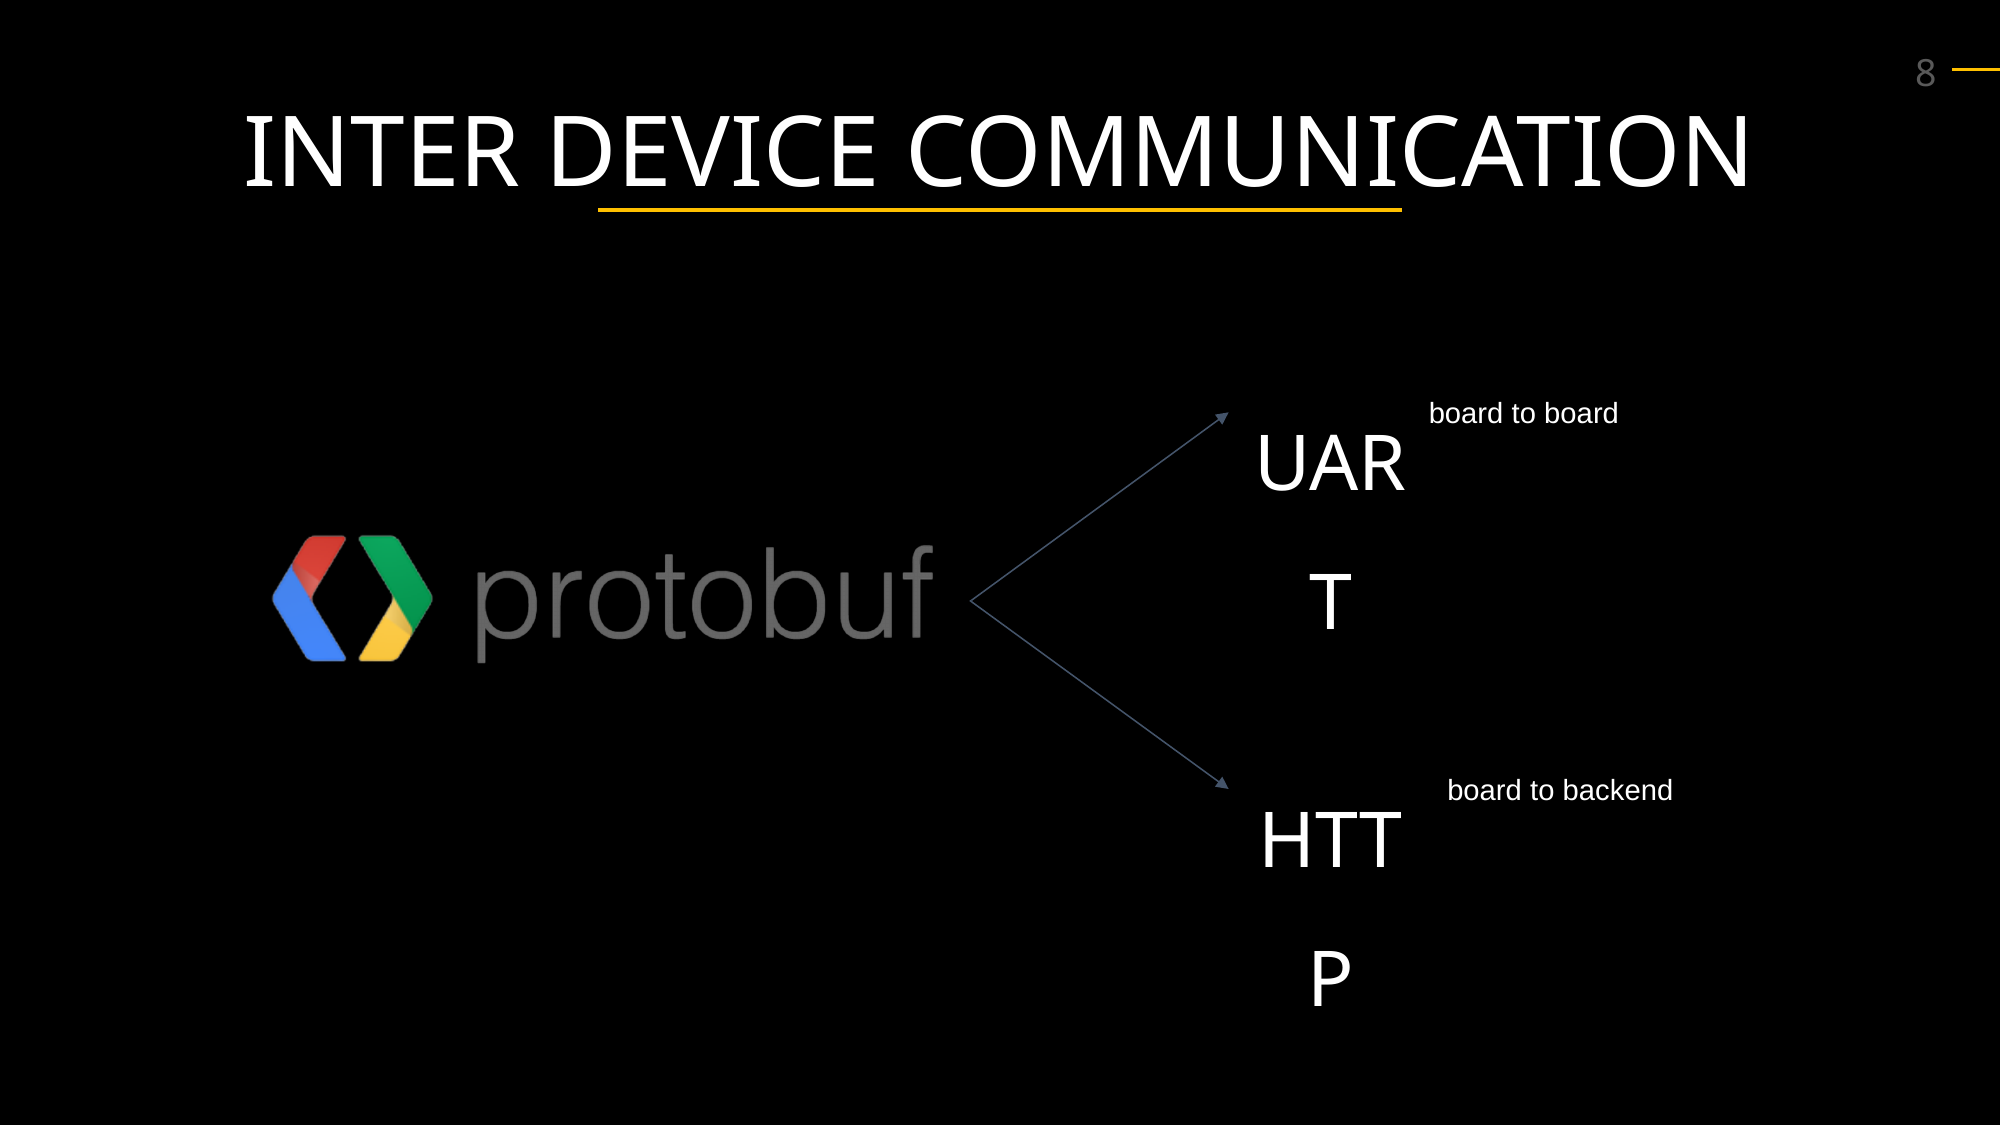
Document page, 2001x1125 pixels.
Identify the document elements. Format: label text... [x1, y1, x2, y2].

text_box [969, 600, 1229, 790]
text_box INTER DEVICE COMMUNICATION [512, 81, 1839, 233]
text_box [284, 81, 512, 339]
text_box UART [1228, 359, 1433, 465]
text_box HTTP [1228, 736, 1433, 842]
text_box board to backend [1432, 756, 1747, 822]
text_box INTER DEVICE COMMUNICATION [161, 81, 284, 233]
text_box board to board [1413, 379, 1729, 445]
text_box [252, 517, 936, 699]
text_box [970, 412, 1229, 599]
